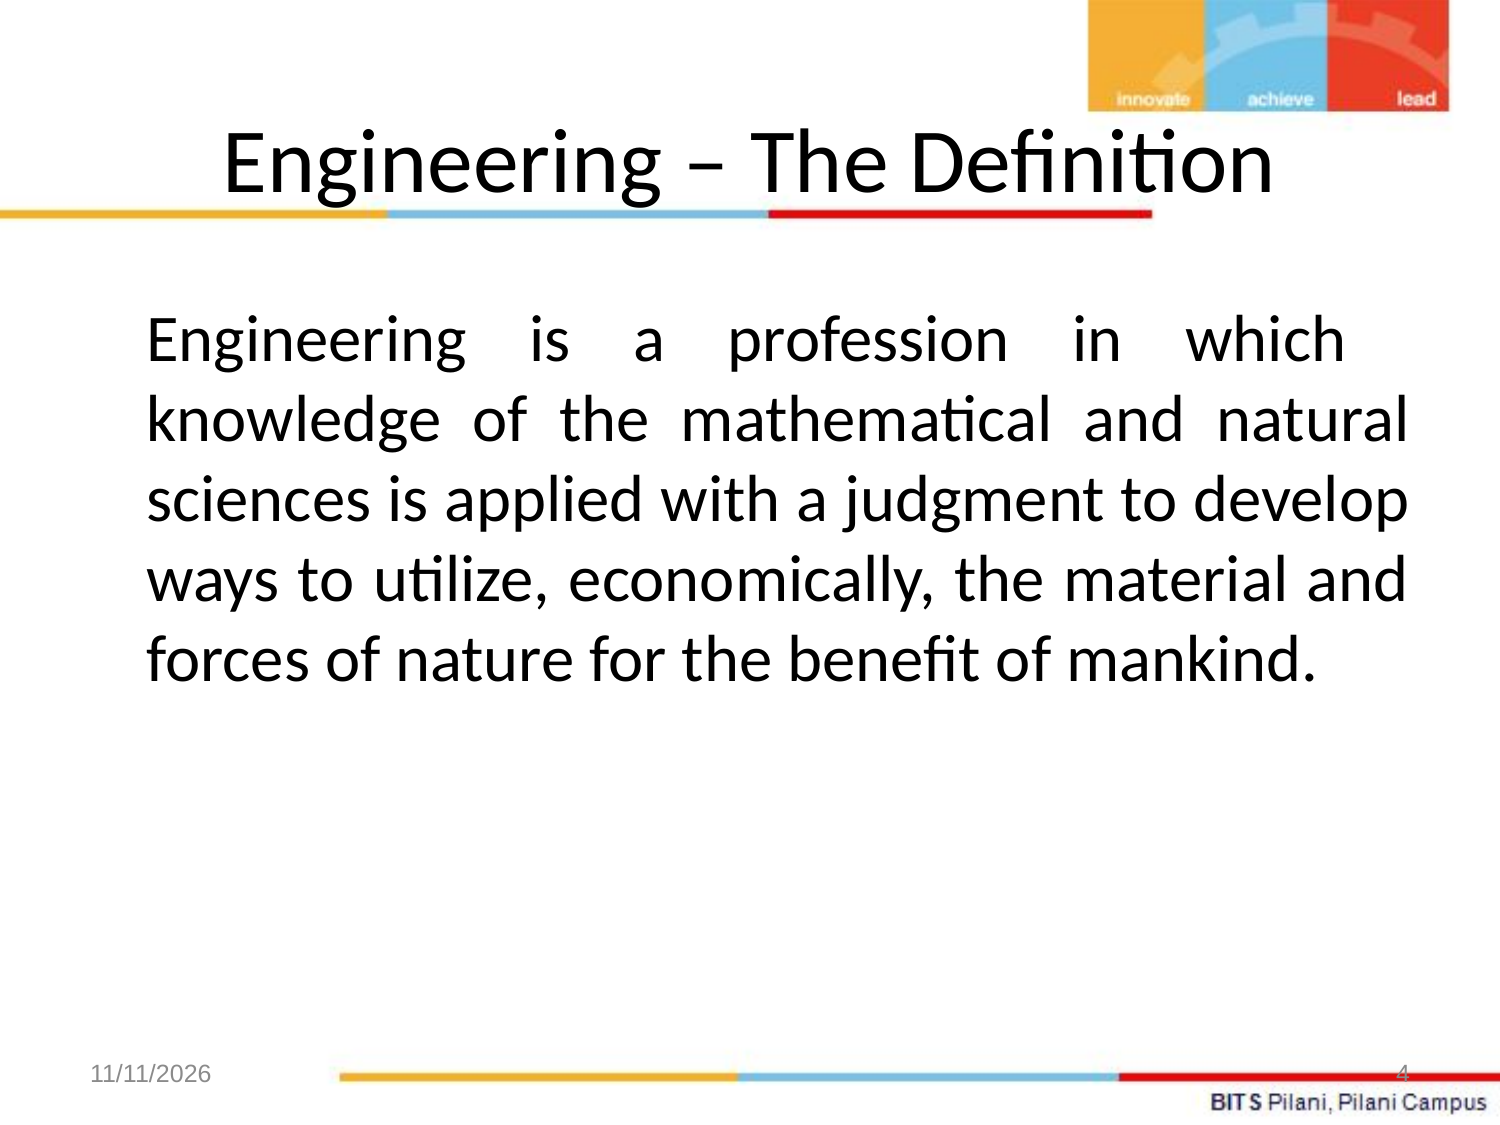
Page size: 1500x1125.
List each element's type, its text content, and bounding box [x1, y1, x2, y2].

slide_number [75, 1042, 425, 1103]
list Engineering is a profession in which knowledge of the mathematical and natural sciences is applied with a judgment to develop ways to utilize, economically, the material and forces of nature for the benefit of mankind. [75, 287, 1425, 963]
slide_number 4 [1074, 1042, 1425, 1103]
picture [0, 0, 1500, 1125]
title Engineering – The Definition [75, 75, 1425, 238]
